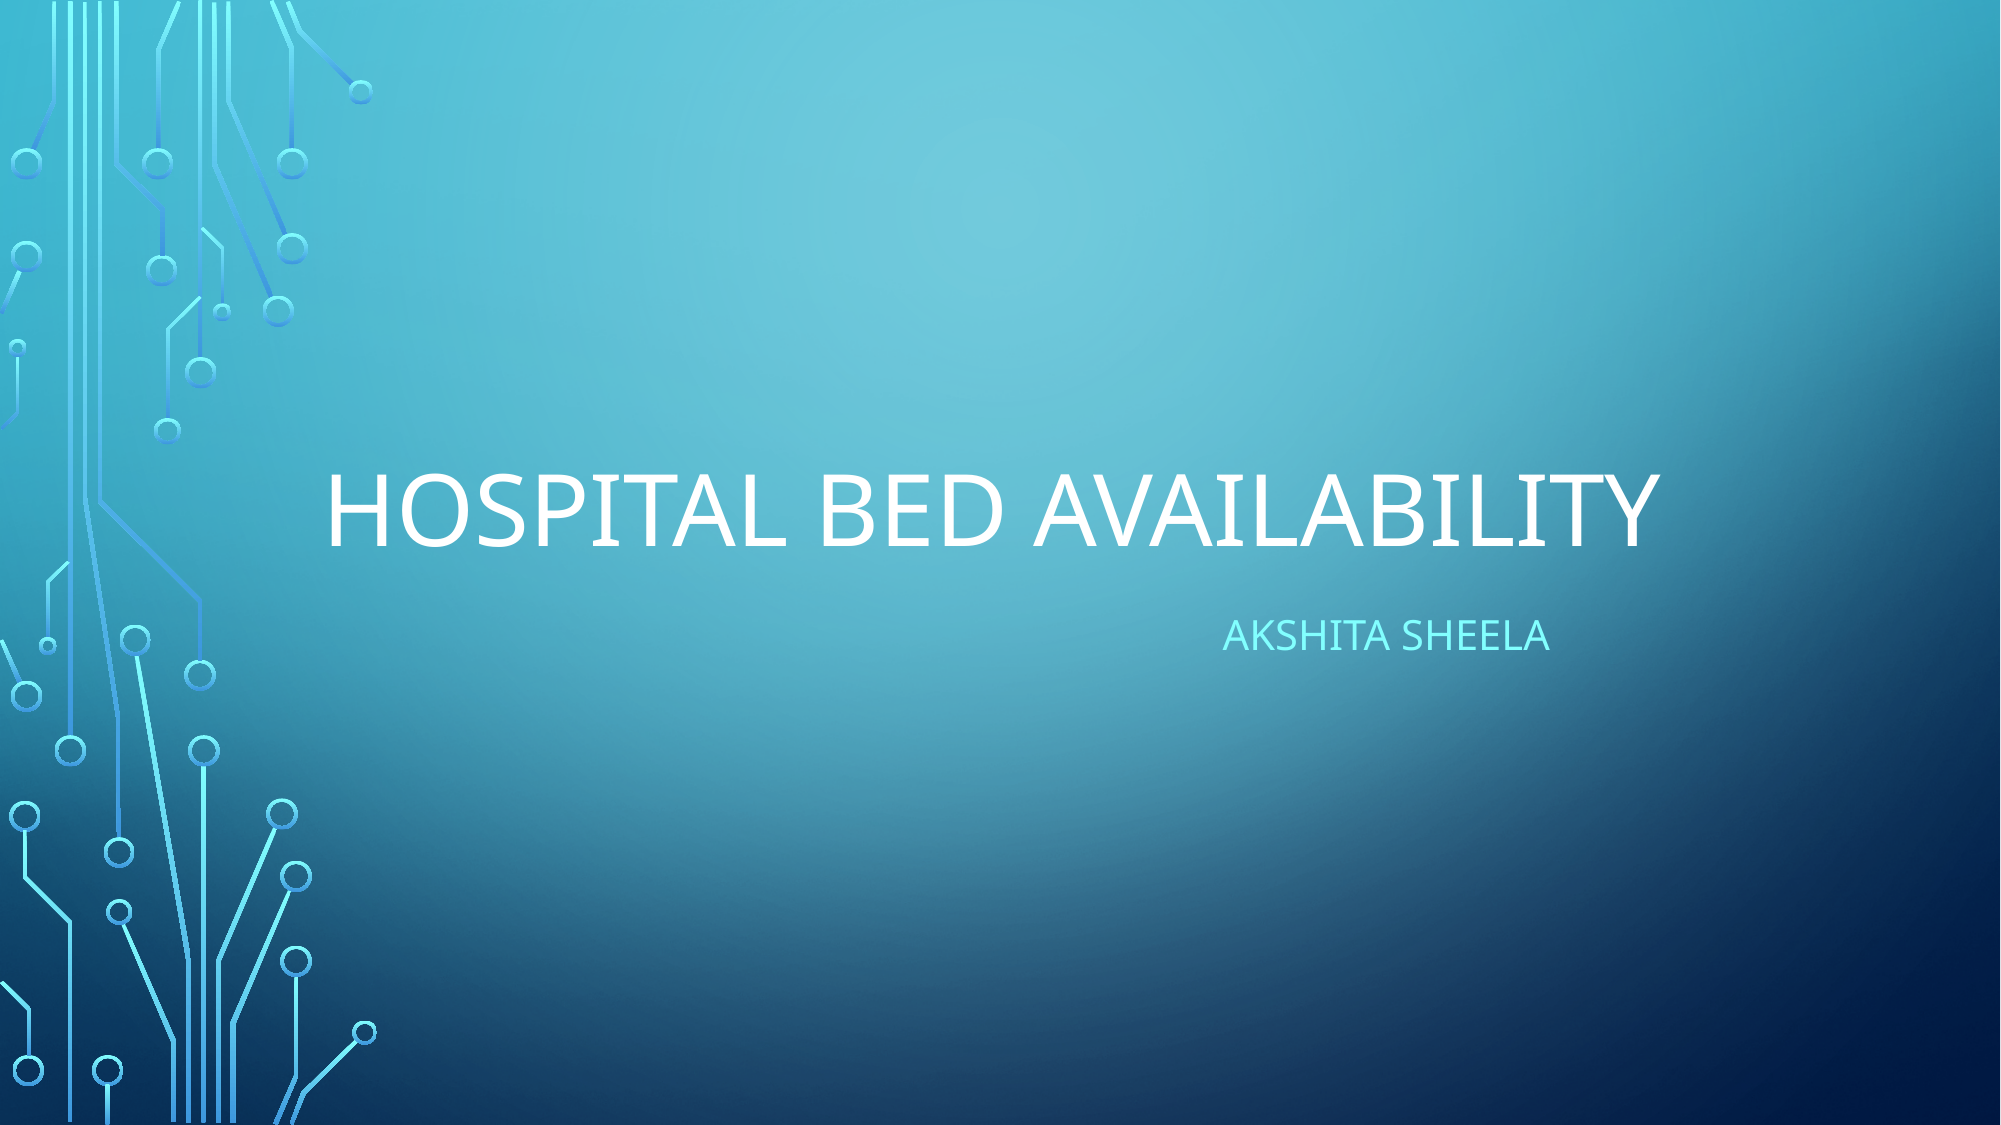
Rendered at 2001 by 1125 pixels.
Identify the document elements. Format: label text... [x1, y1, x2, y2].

subtitle Akshita SHEELA [307, 590, 1750, 863]
title Hospital Bed Availability [307, 184, 1750, 576]
